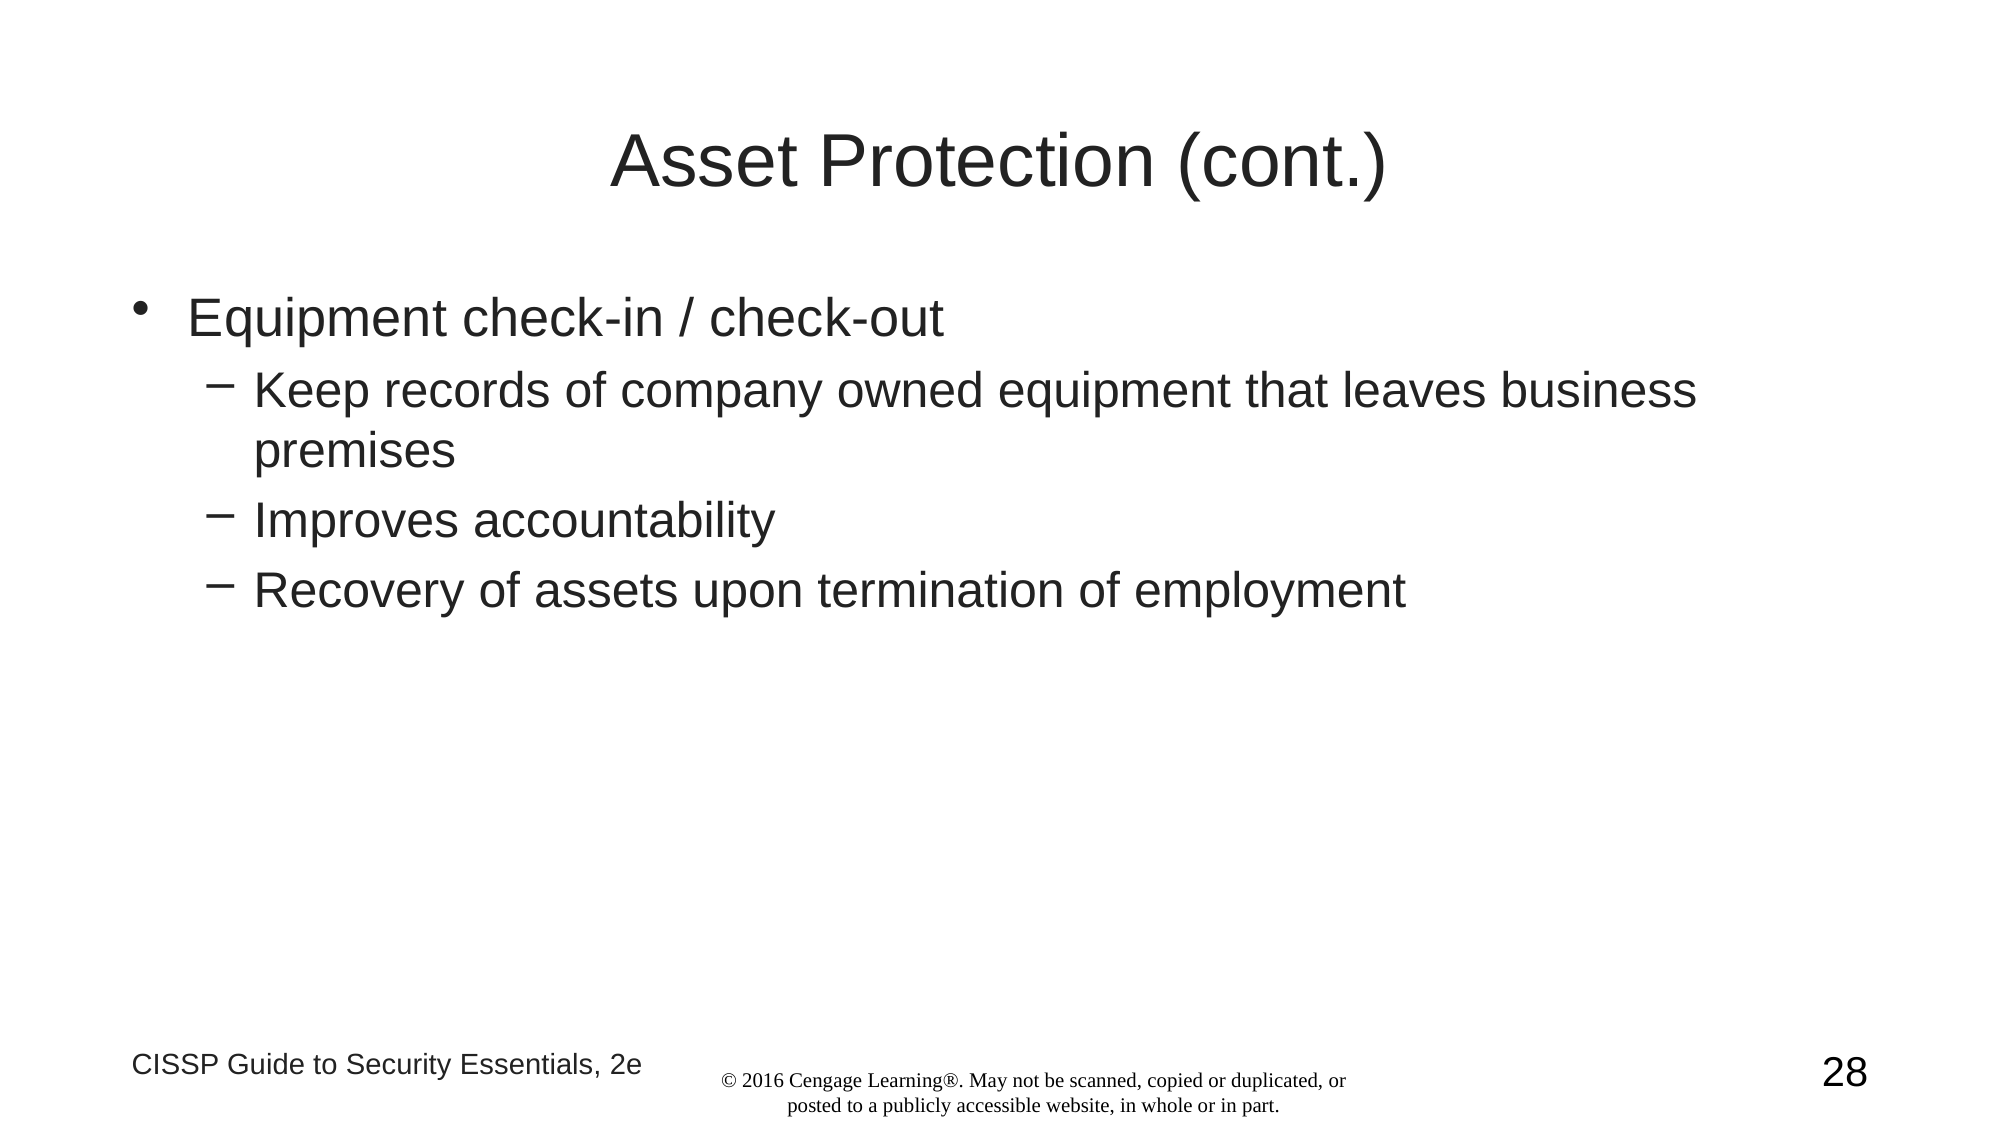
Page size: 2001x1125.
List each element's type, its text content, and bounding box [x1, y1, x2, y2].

slide_number 28 [1766, 1037, 1884, 1101]
title Asset Protection (cont.) [116, 62, 1884, 250]
text_box © 2016 Cengage Learning®. May not be scanned, copied or duplicated, or posted to a publicly accessible website, in whole or in part. [677, 1059, 1390, 1125]
footer CISSP Guide to Security Essentials, 2e [116, 1037, 1251, 1101]
list Equipment check-in / check-out Keep records of company owned equipment that leaves business premises Improves accountability Recovery of assets upon termination of employment [116, 275, 1884, 1025]
